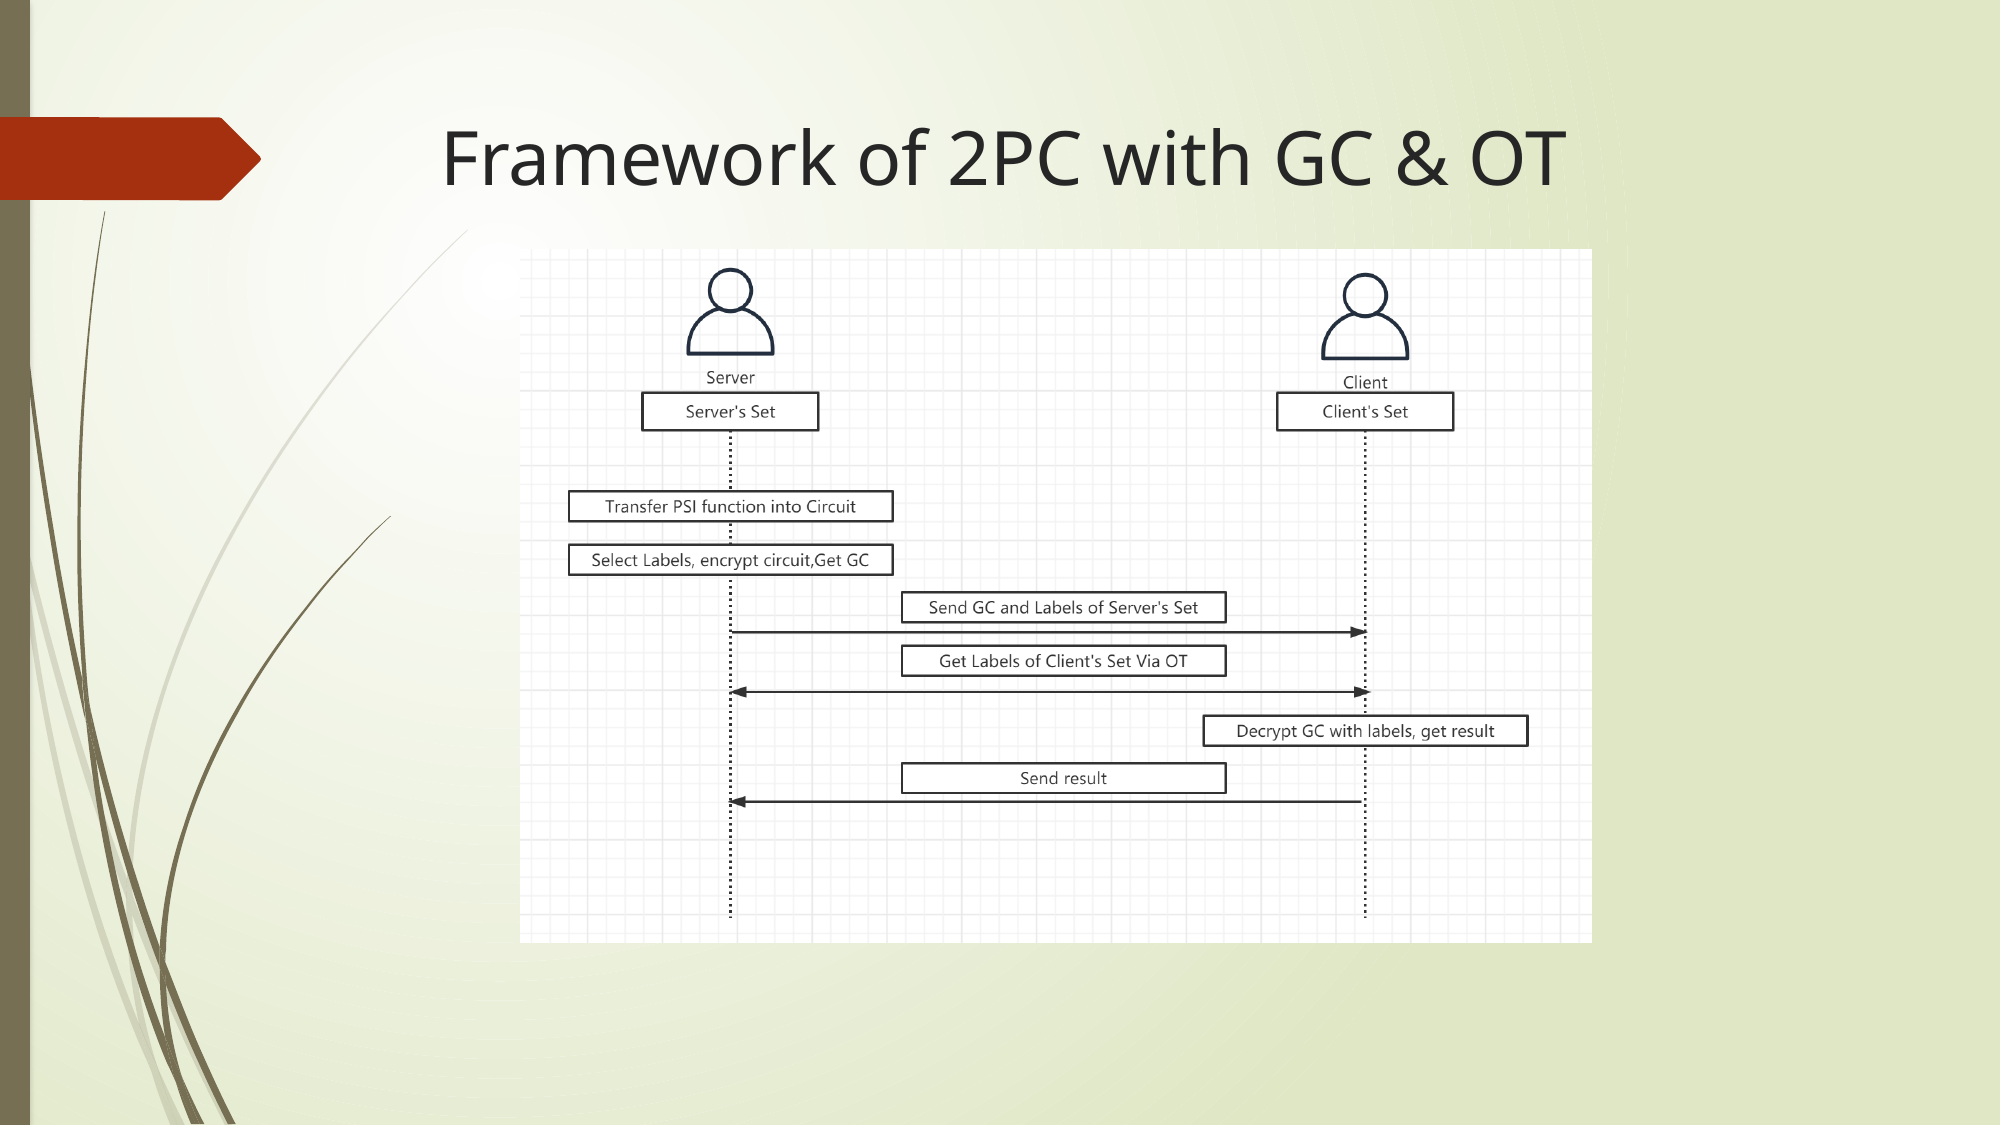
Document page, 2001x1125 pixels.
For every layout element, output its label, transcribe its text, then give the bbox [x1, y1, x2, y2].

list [519, 248, 1592, 944]
title Framework of 2PC with GC & OT [425, 102, 1888, 220]
